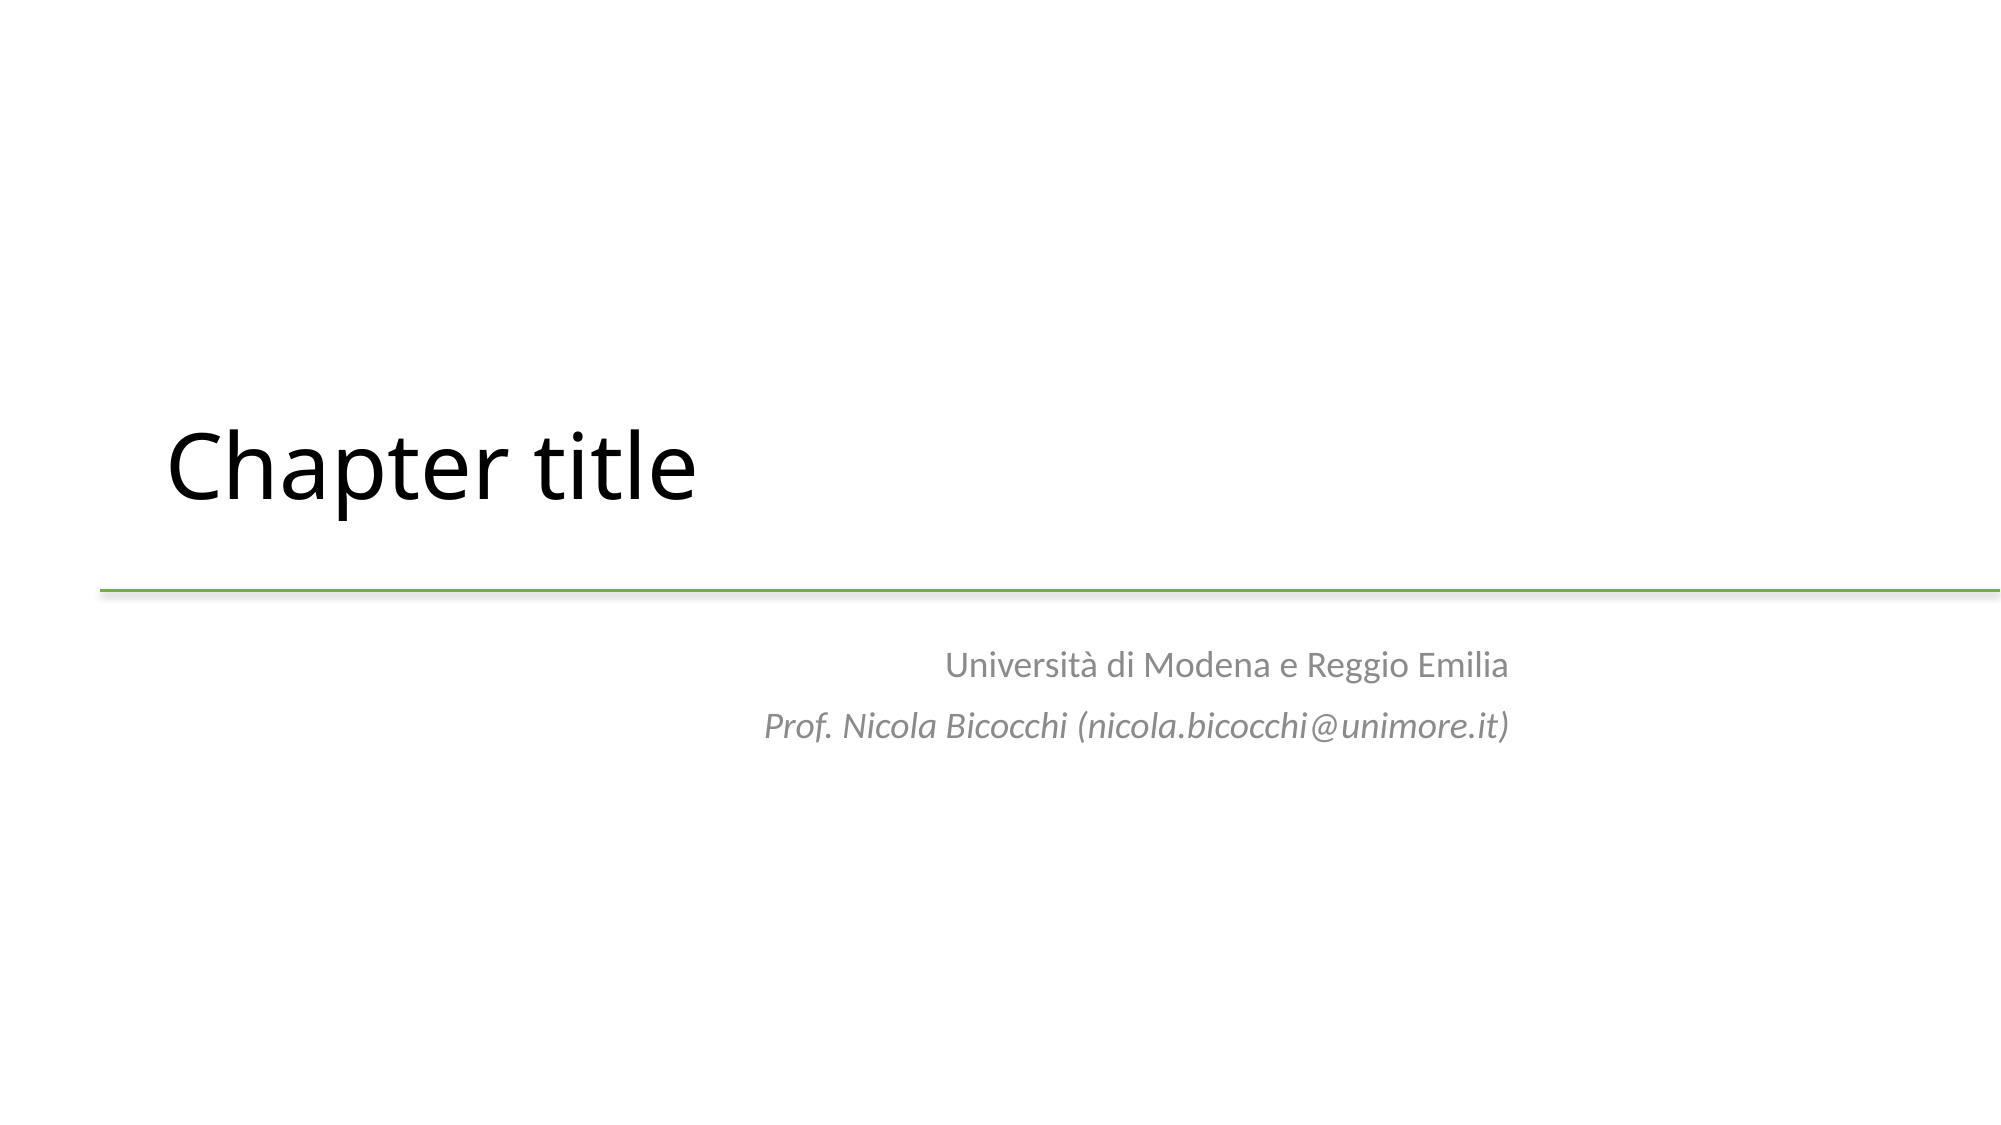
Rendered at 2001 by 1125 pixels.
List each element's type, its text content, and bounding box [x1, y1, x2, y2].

subtitle Università di Modena e Reggio Emilia Prof. Nicola Bicocchi (nicola.bicocchi@unimore.it) [474, 637, 1525, 925]
title Chapter title [150, 349, 1850, 591]
